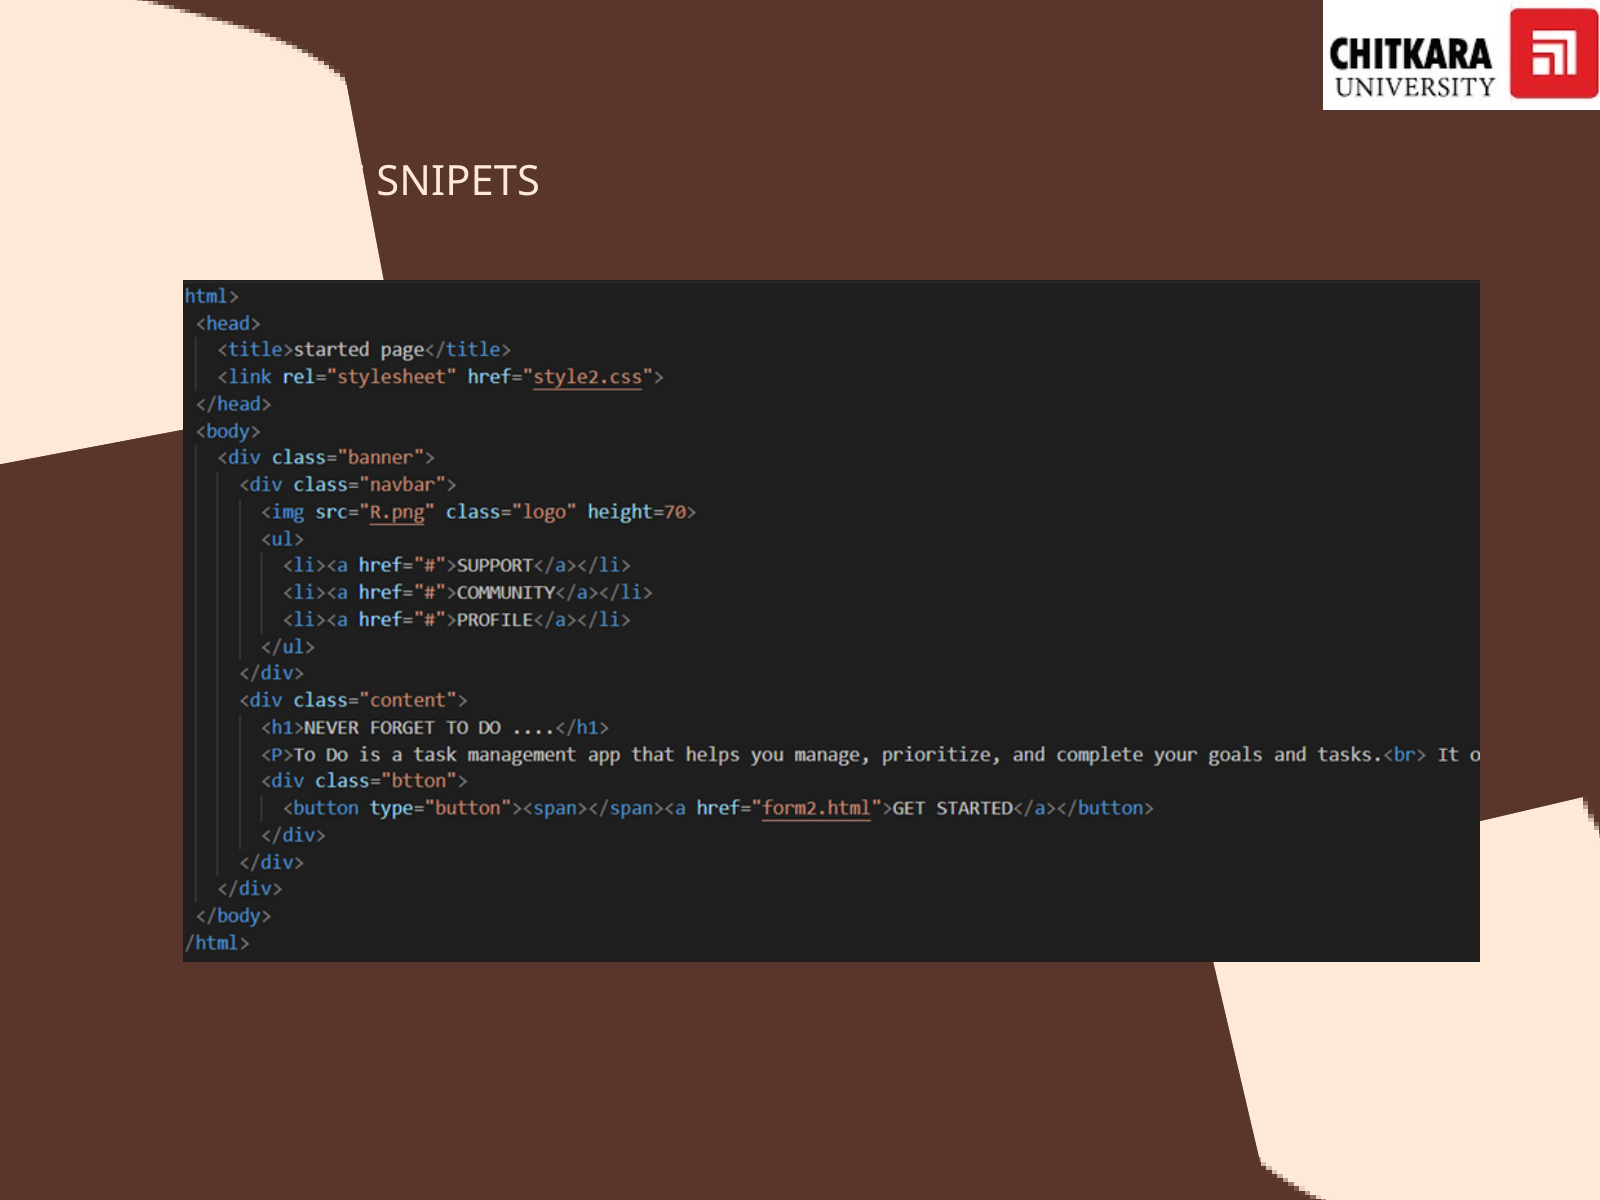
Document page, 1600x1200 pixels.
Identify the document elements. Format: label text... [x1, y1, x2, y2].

text_box CODE SNIPETS [183, 162, 1089, 204]
picture [1322, 0, 1600, 110]
text_box [1213, 793, 1600, 1200]
text_box [0, 0, 384, 465]
text_box [183, 280, 1480, 963]
